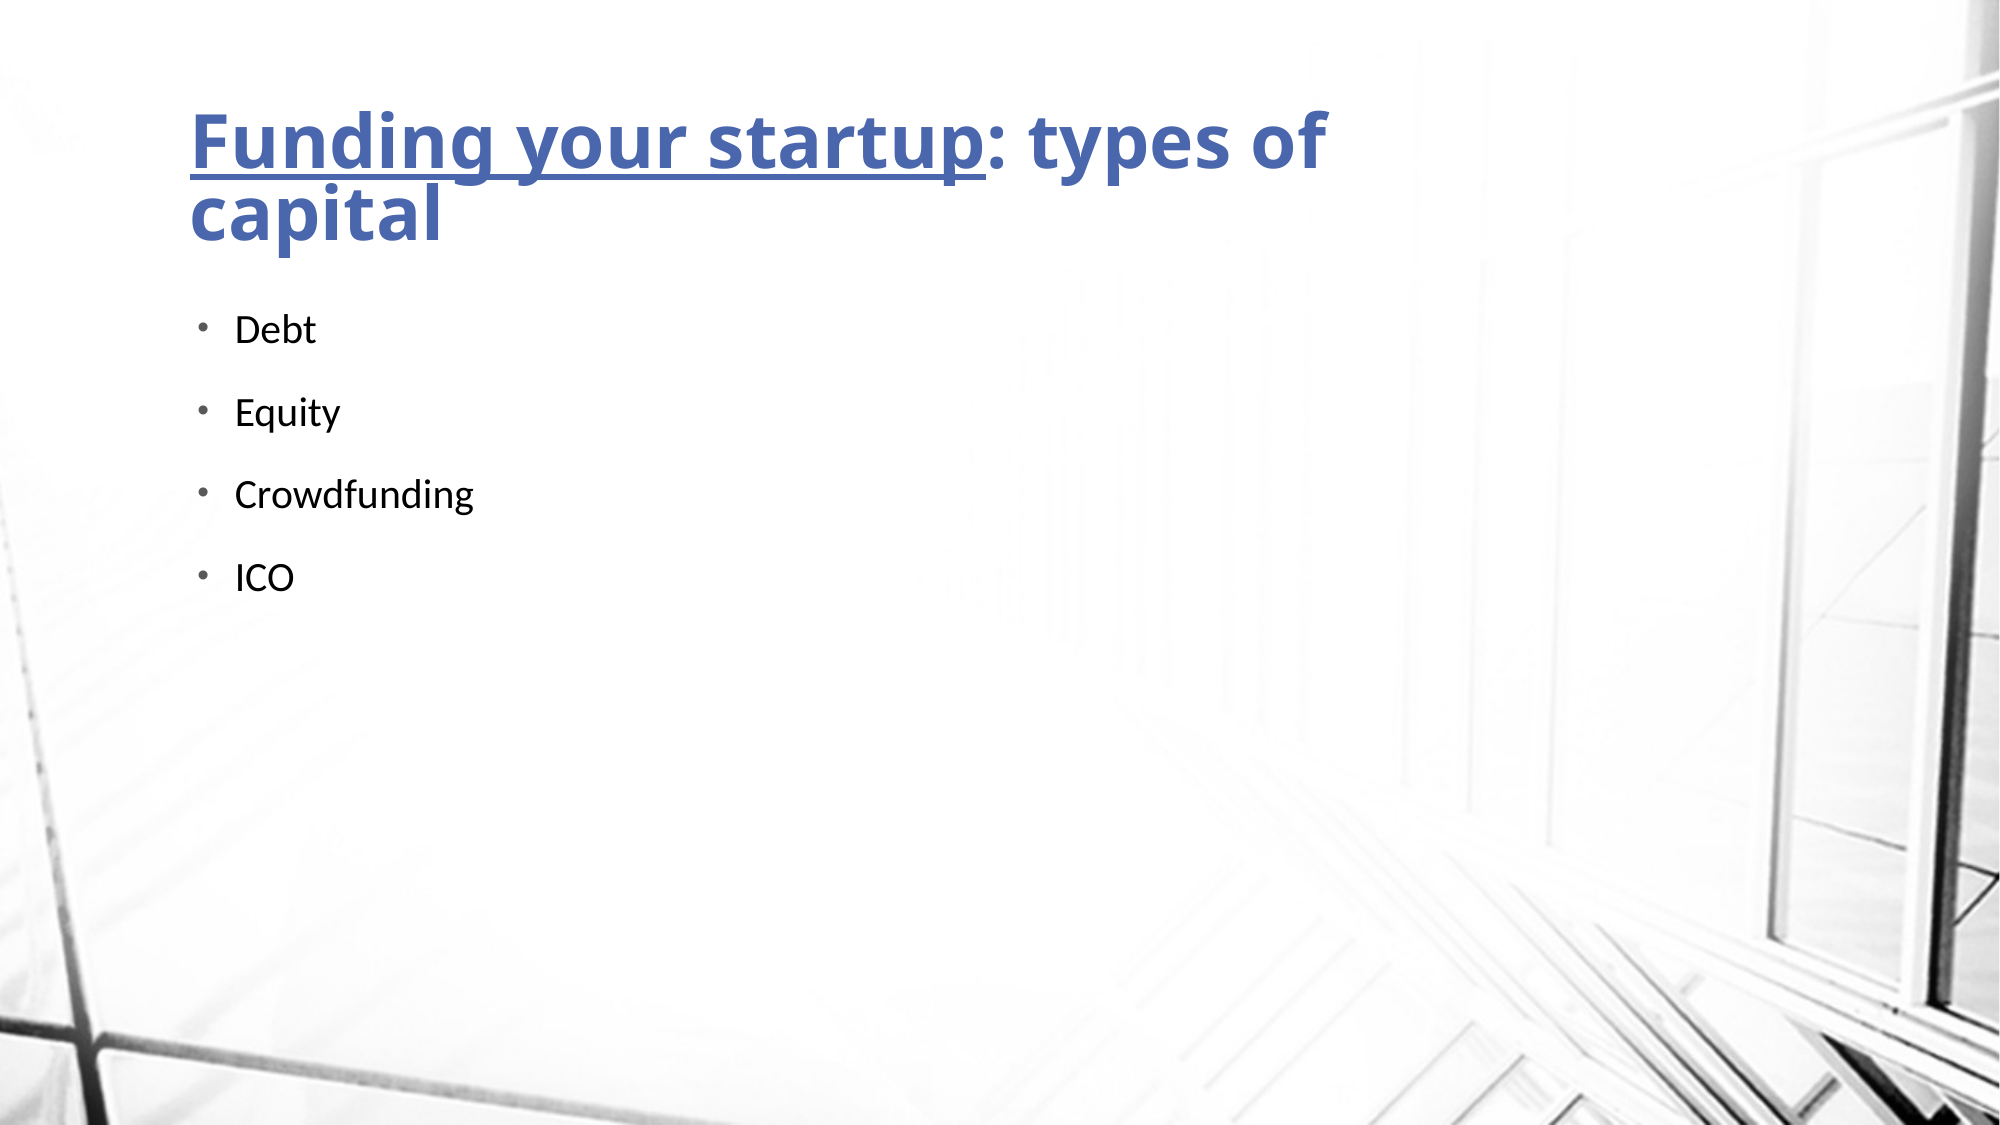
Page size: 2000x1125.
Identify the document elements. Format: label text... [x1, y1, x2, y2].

list Debt Equity Crowdfunding ICO [174, 299, 1600, 988]
picture [0, 0, 2000, 1125]
title Funding your startup: types of capital [174, 87, 1600, 263]
